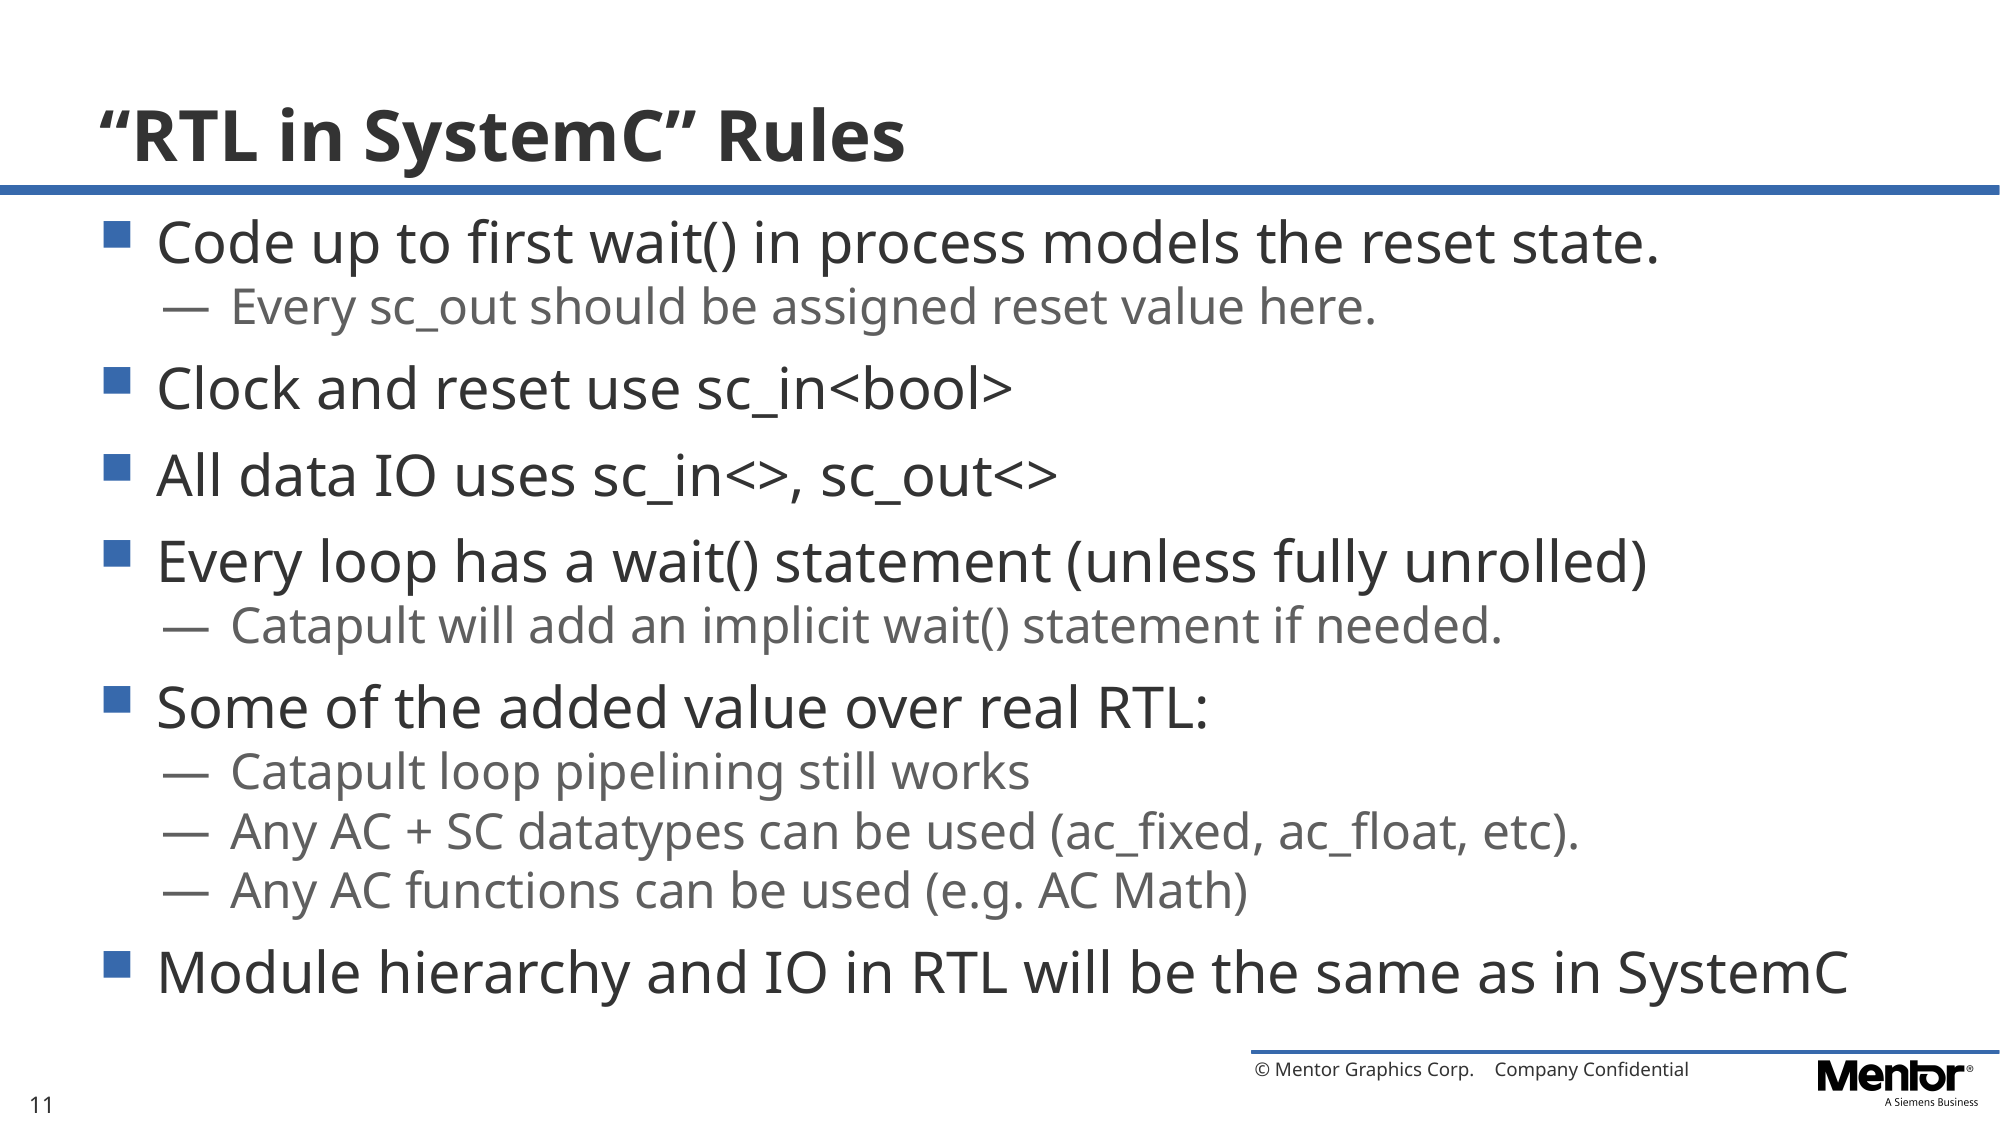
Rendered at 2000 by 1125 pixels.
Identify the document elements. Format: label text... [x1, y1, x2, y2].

list Code up to first wait() in process models the reset state. Every sc_out should be assigned reset value here. Clock and reset use sc_in<bool> All data IO uses sc_in<>, sc_out<> Every loop has a wait() statement (unless fully unrolled) Catapult will add an implicit wait() statement if needed. Some of the added value over real RTL: Catapult loop pipelining still works Any AC + SC datatypes can be used (ac_fixed, ac_float, etc). Any AC functions can be used (e.g. AC Math) Module hierarchy and IO in RTL will be the same as in SystemC [0, 195, 2000, 1023]
slide_number 11 [0, 1087, 84, 1125]
title “RTL in SystemC” Rules [0, 0, 2000, 186]
picture [1818, 1060, 1978, 1106]
